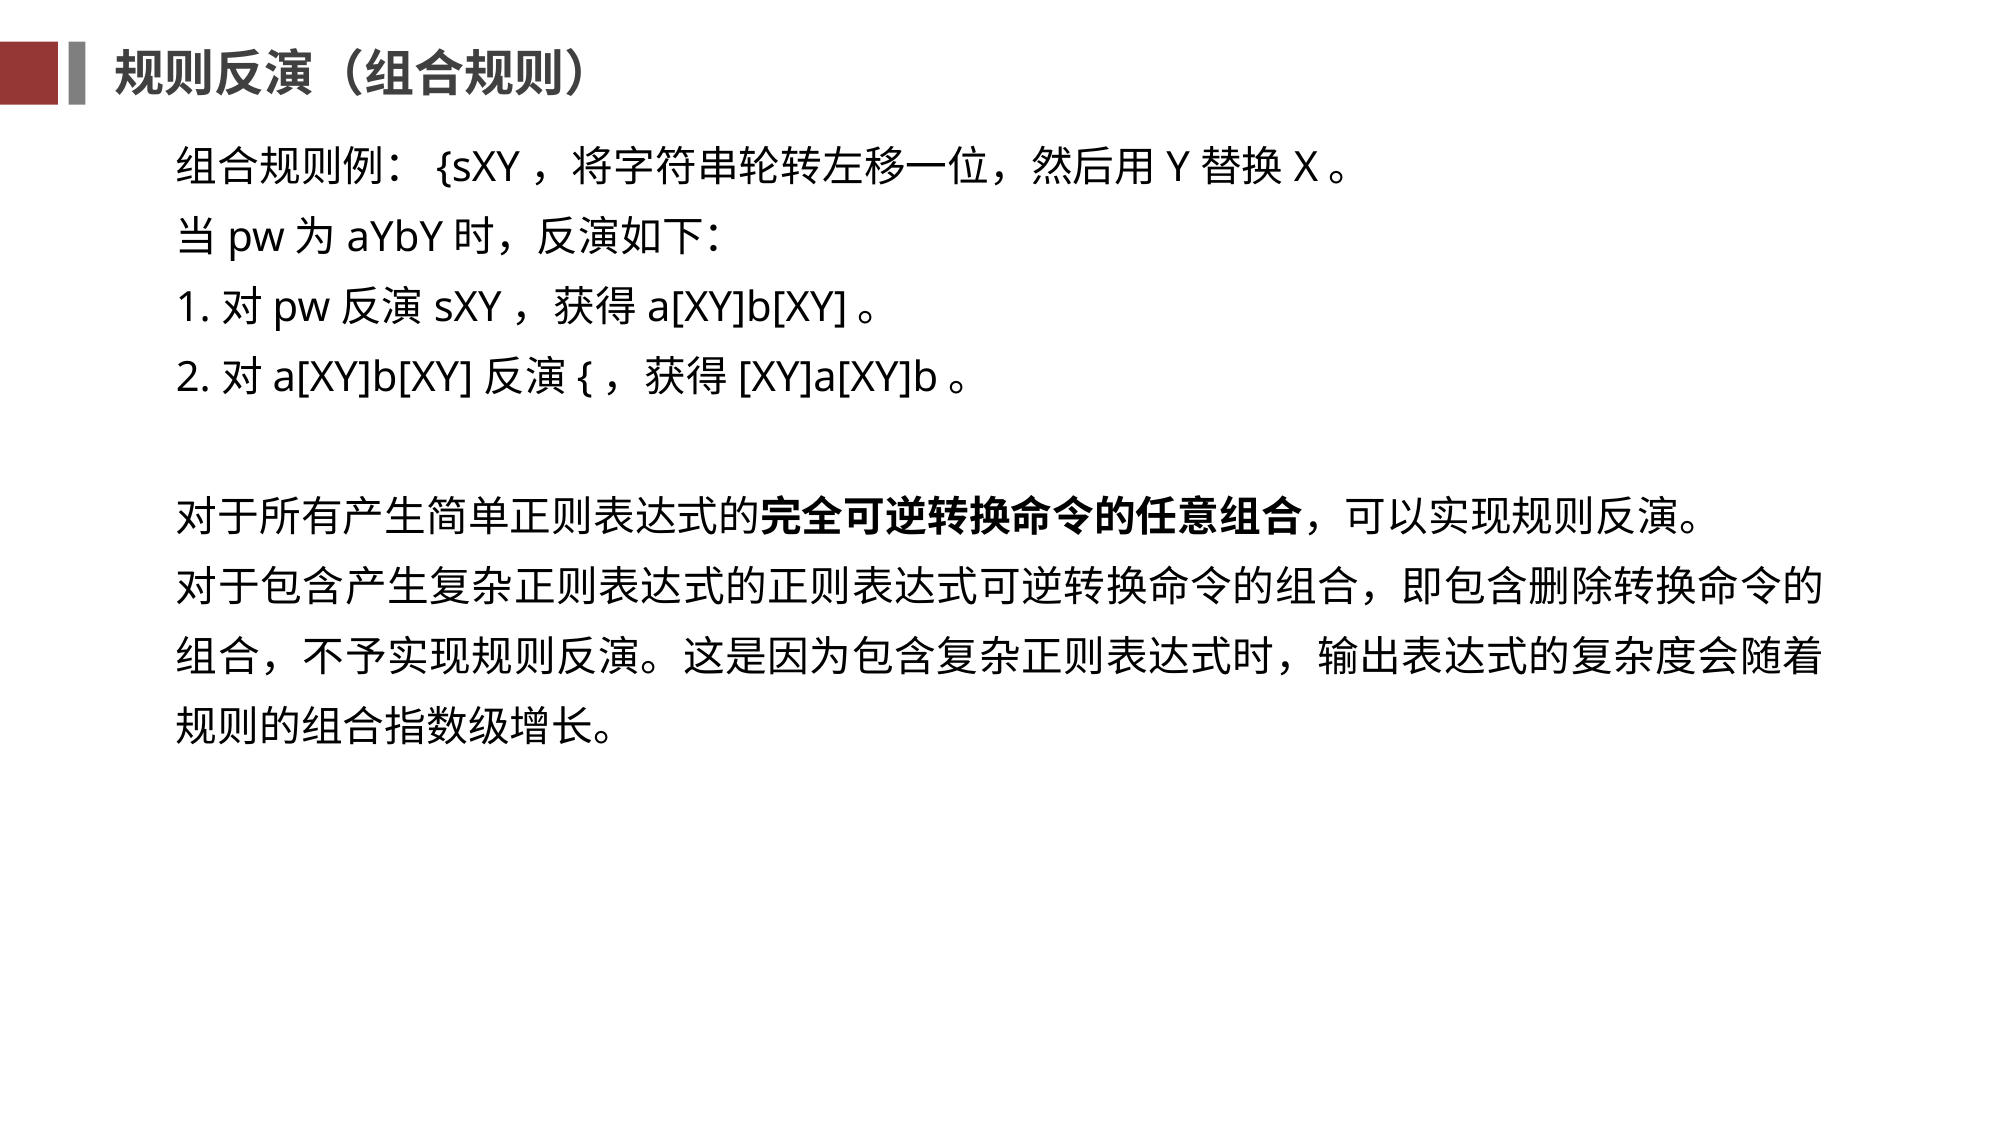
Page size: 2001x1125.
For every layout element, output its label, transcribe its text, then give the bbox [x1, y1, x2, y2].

text_box [68, 40, 86, 106]
text_box [0, 40, 59, 106]
text_box 规则反演（组合规则） [99, 33, 1087, 109]
text_box 组合规则例：{sXY，将字符串轮转左移一位，然后用Y替换X。 当pw为aYbY时，反演如下： 1.对pw反演sXY，获得a[XY]b[XY]。 2.对a[XY]b[XY]反演{，获得[XY]a[XY]b。 对于所有产生简单正则表达式的完全可逆转换命令的任意组合，可以实现规则反演。 对于包含产生复杂正则表达式的正则表达式可逆转换命令的组合，即包含删除转换命令的组合，不予实现规则反演。这是因为包含复杂正则表达式时，输出表达式的复杂度会随着规则的组合指数级增长。 [175, 120, 1824, 1106]
